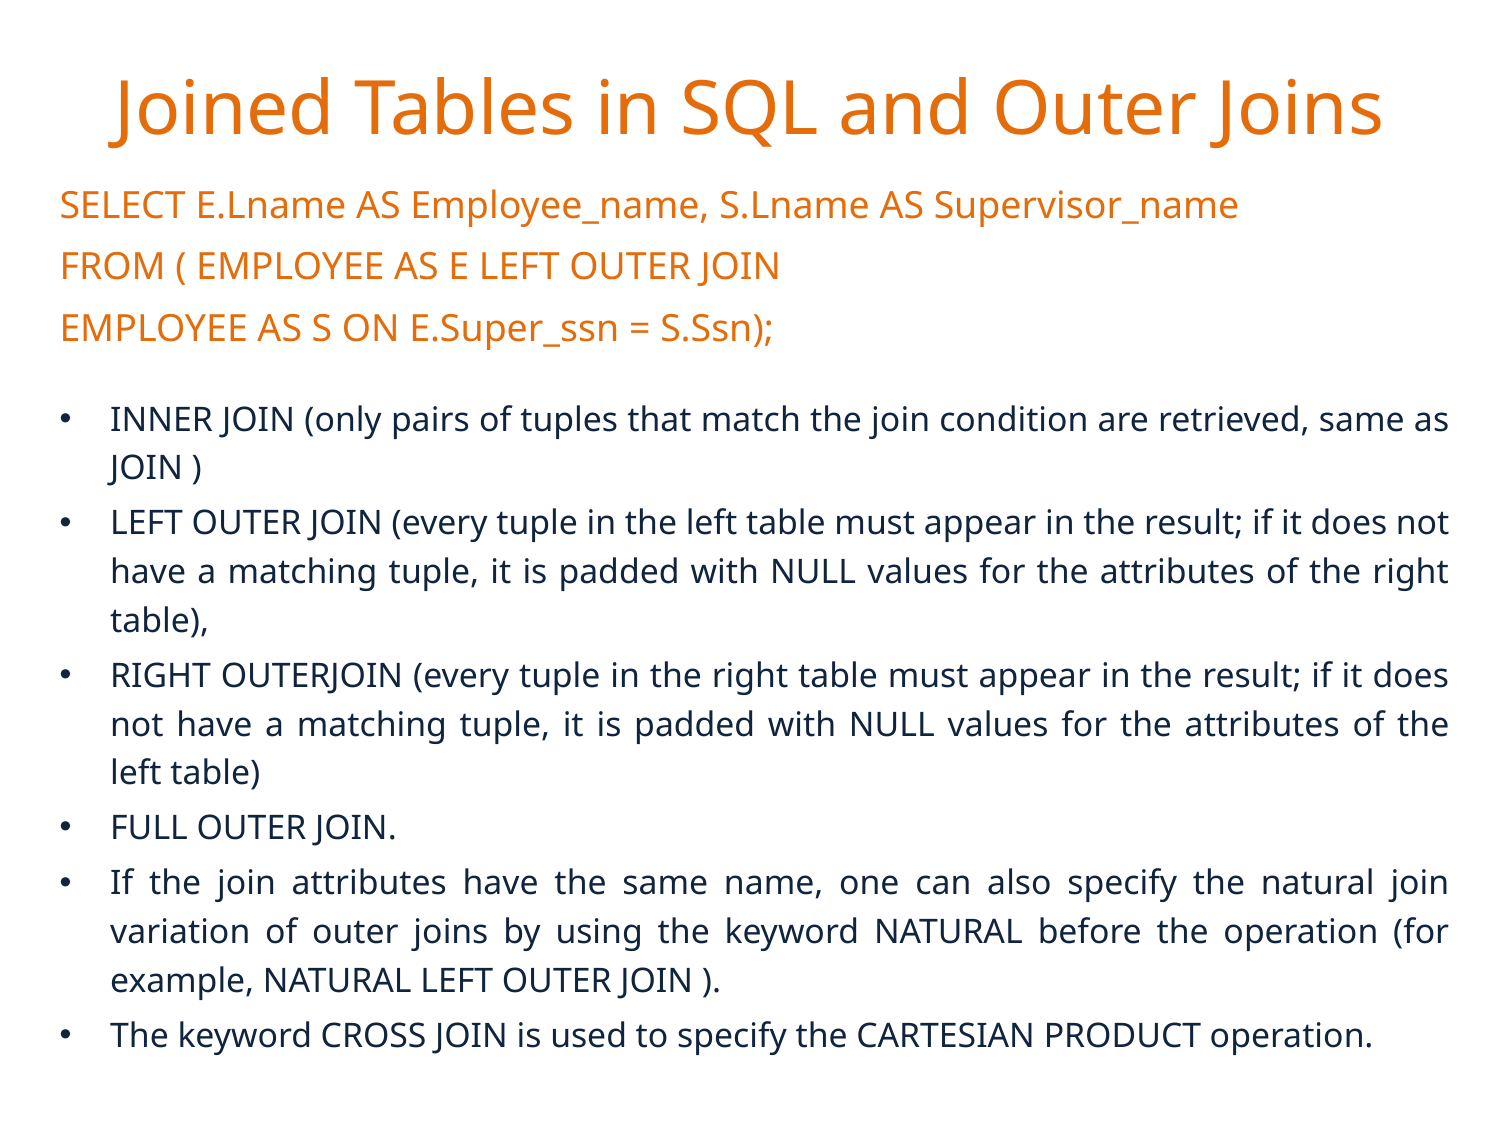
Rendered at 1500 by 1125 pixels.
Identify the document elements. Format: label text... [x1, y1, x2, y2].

title Joined Tables in SQL and Outer Joins [0, 45, 1500, 164]
list SELECT E.Lname AS Employee_name, S.Lname AS Supervisor_name FROM ( EMPLOYEE AS E LEFT OUTER JOIN EMPLOYEE AS S ON E.Super_ssn = S.Ssn); INNER JOIN (only pairs of tuples that match the join condition are retrieved, same as JOIN ) LEFT OUTER JOIN (every tuple in the left table must appear in the result; if it does not have a matching tuple, it is padded with NULL values for the attributes of the right table), RIGHT OUTERJOIN (every tuple in the right table must appear in the result; if it does not have a matching tuple, it is padded with NULL values for the attributes of the left table) FULL OUTER JOIN. If the join attributes have the same name, one can also specify the natural join variation of outer joins by using the keyword NATURAL before the operation (for example, NATURAL LEFT OUTER JOIN ). The keyword CROSS JOIN is used to specify the CARTESIAN PRODUCT operation. [44, 164, 1465, 1079]
